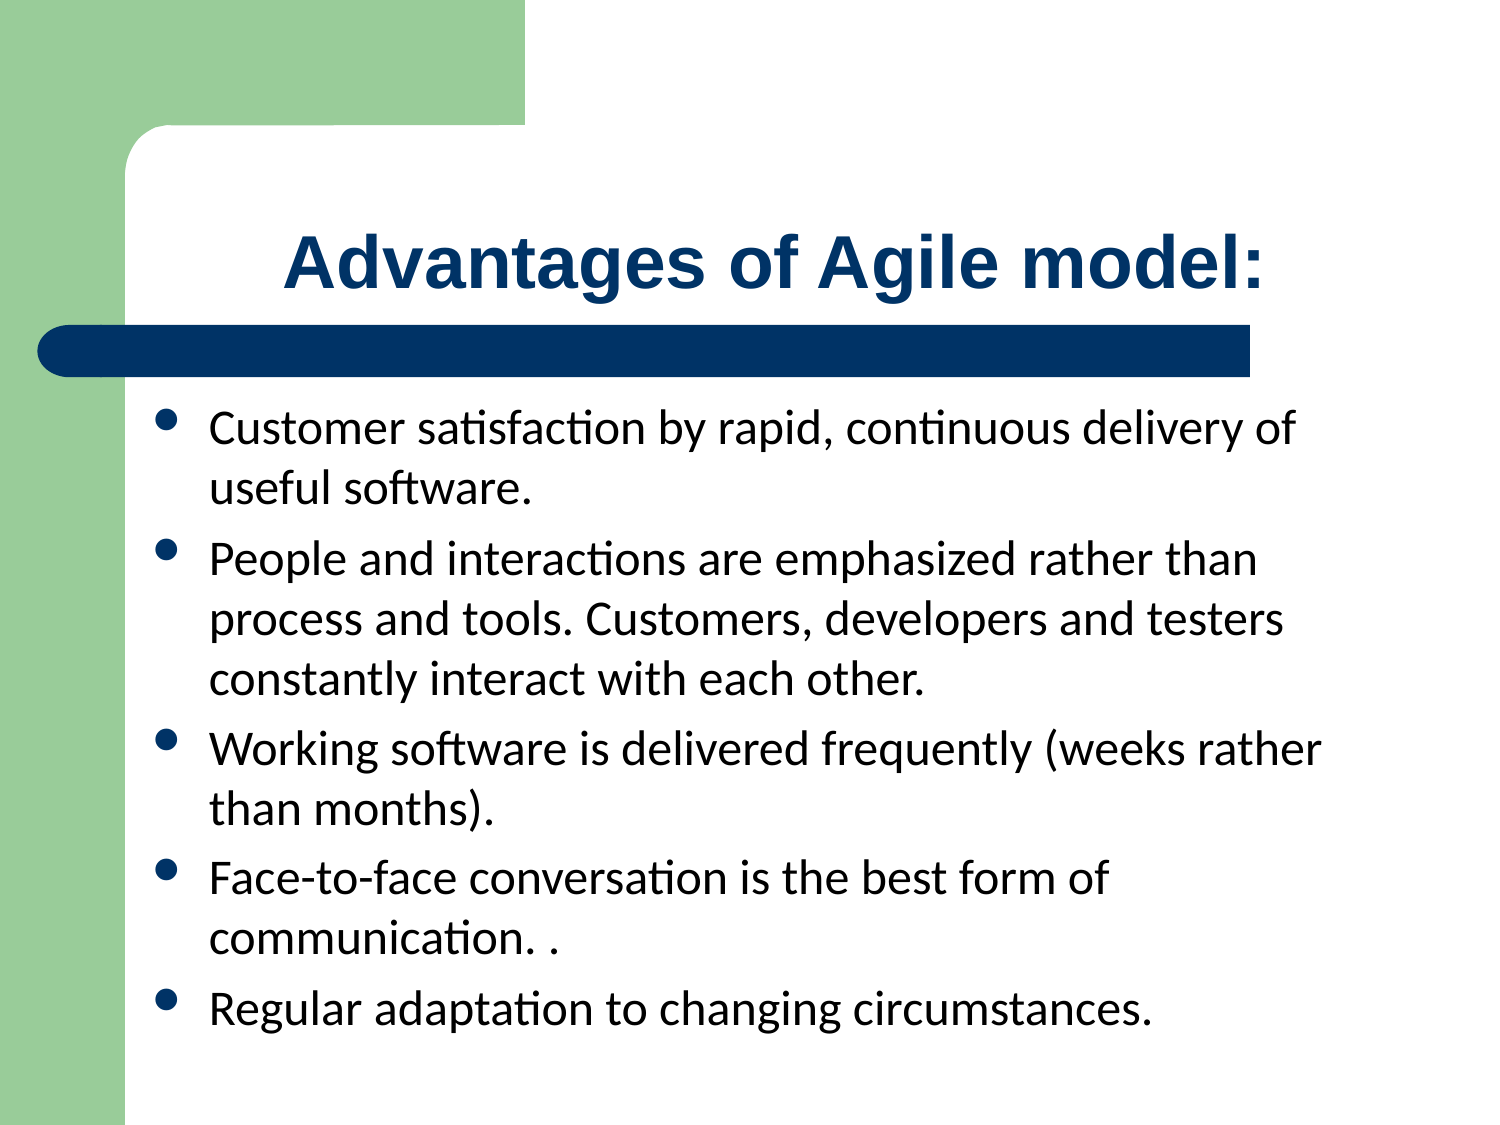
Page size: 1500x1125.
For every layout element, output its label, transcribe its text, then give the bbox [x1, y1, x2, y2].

list Customer satisfaction by rapid, continuous delivery of useful software. People and interactions are emphasized rather than process and tools. Customers, developers and testers constantly interact with each other. Working software is delivered frequently (weeks rather than months). Face-to-face conversation is the best form of communication. . Regular adaptation to changing circumstances. [137, 387, 1400, 999]
title Advantages of Agile model: [125, 125, 1425, 313]
